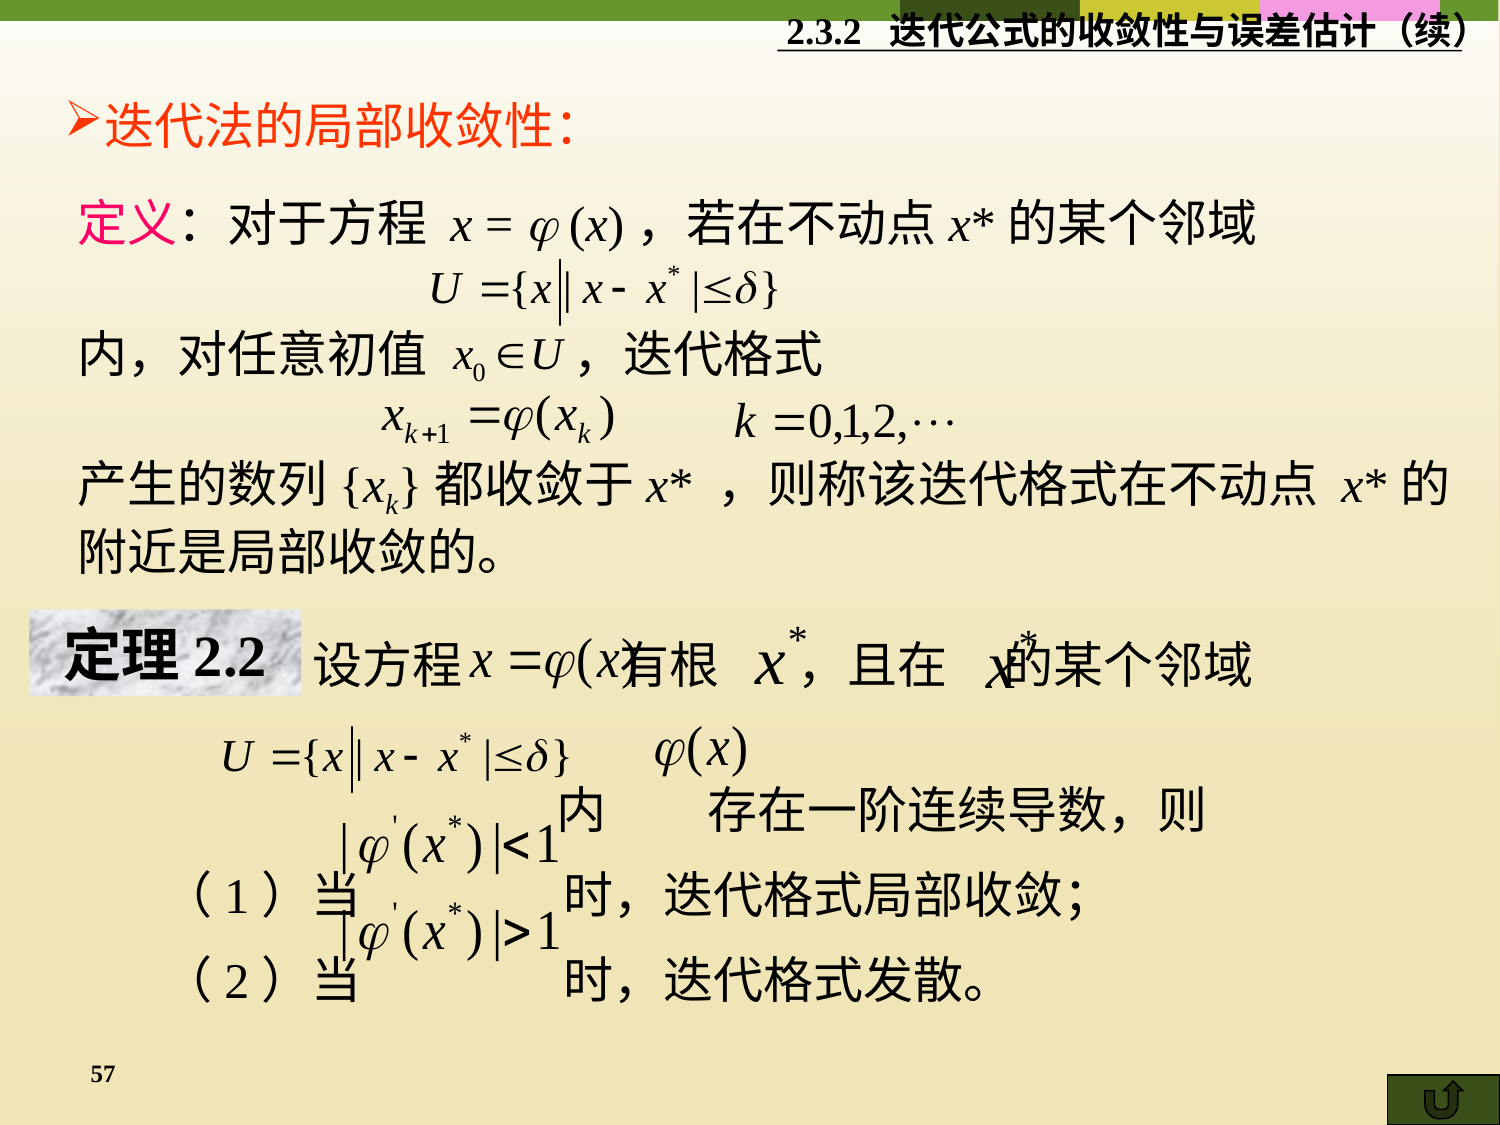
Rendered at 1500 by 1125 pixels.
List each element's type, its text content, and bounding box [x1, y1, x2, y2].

table_cell … [31, 610, 147, 620]
text_box [1387, 1074, 1500, 1125]
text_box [147, 609, 1399, 974]
text_box 迭代法的局部收敛性： [49, 87, 800, 163]
text_box 定理2.2 [29, 609, 147, 697]
slide_number 57 [75, 1042, 426, 1103]
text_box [775, 0, 1500, 61]
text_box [61, 184, 1472, 584]
